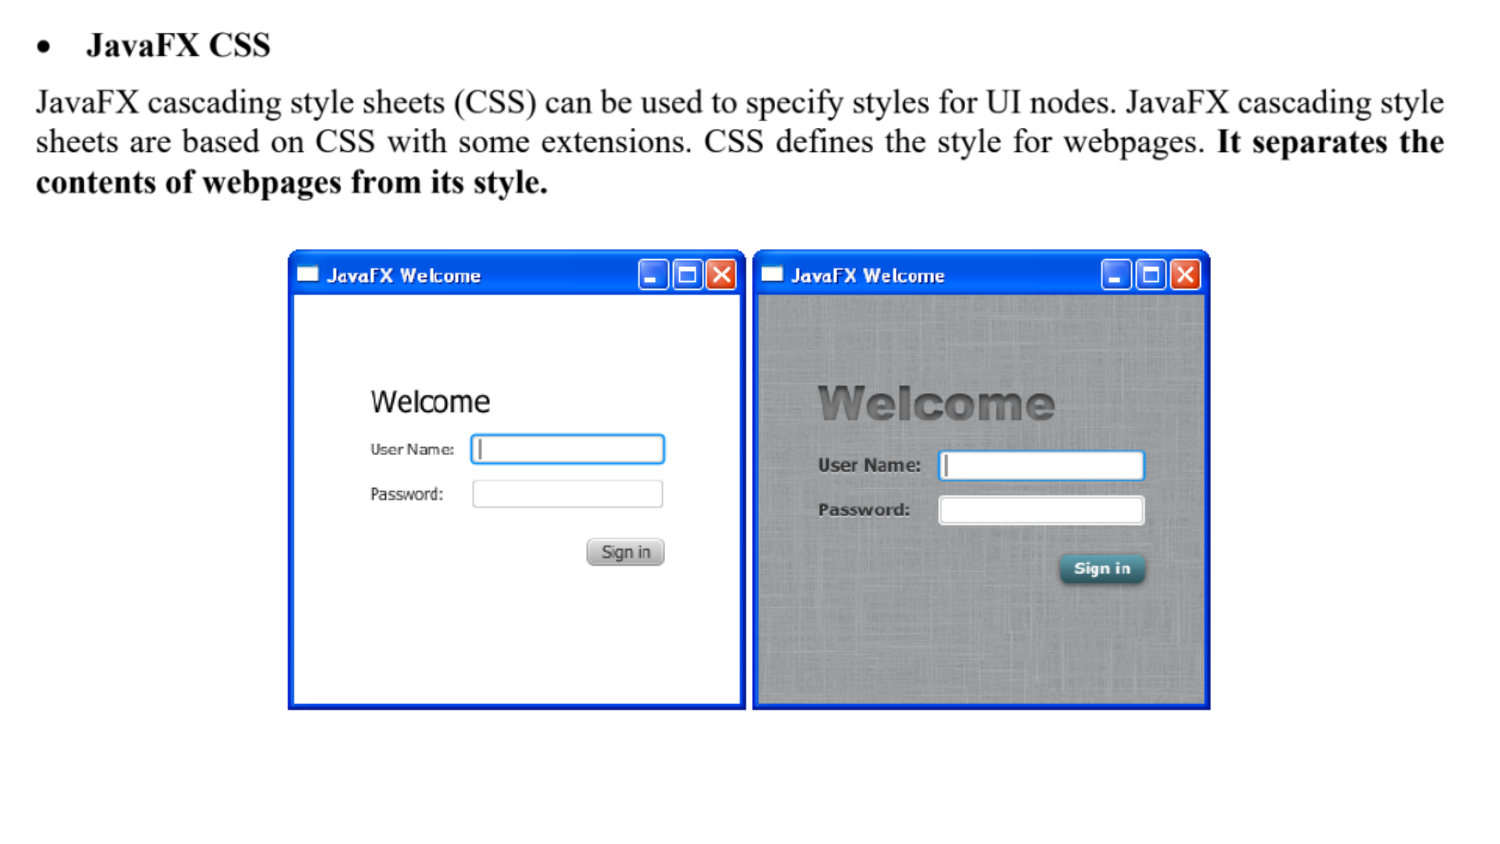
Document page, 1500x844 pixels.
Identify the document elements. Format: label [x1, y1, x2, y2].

picture [285, 245, 1215, 715]
picture [16, 26, 1467, 209]
